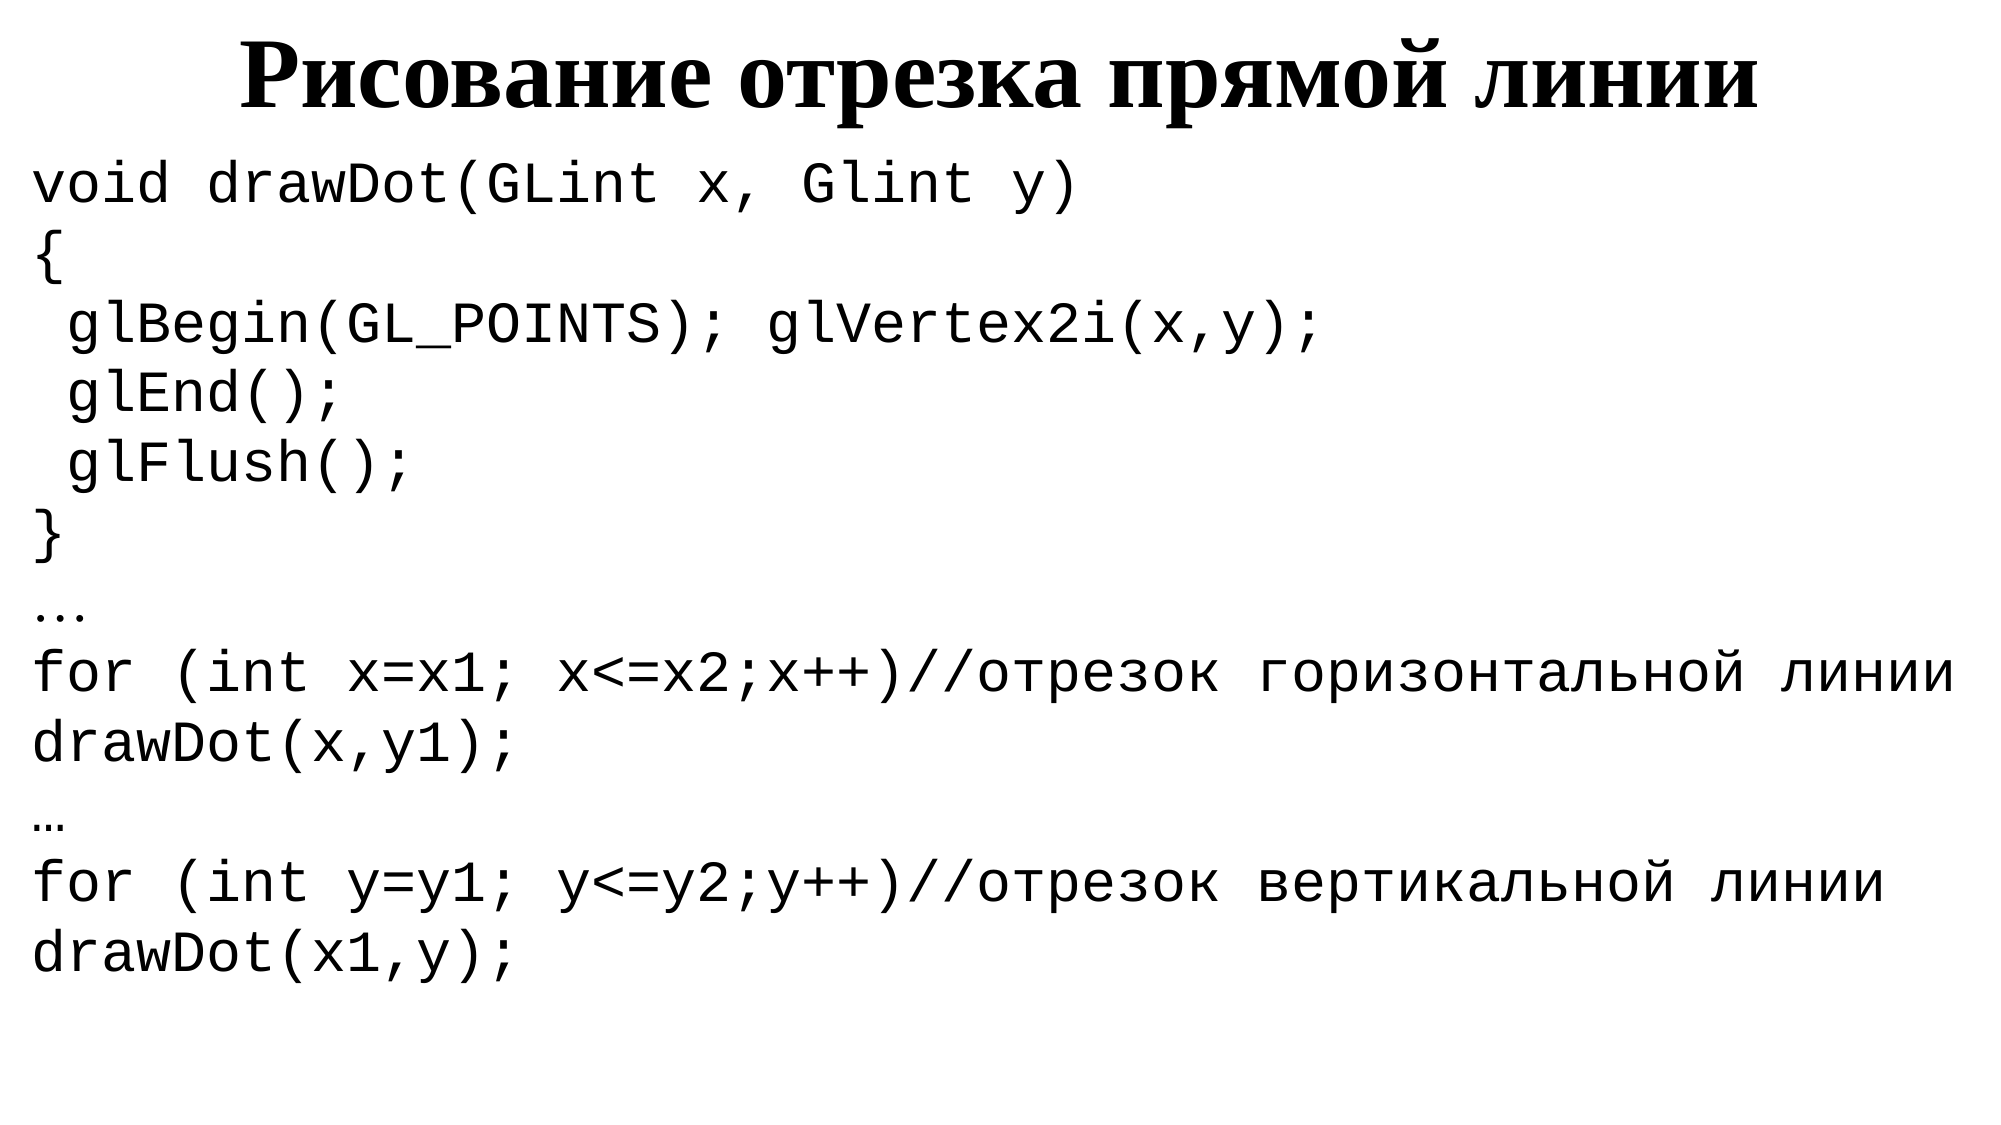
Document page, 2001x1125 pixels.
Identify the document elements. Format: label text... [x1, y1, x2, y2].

text_box void drawDot(GLint x, Glint y) { glBegin(GL_POINTS); glVertex2i(x,y); glEnd(); glFlush(); } … for (int x=x1; x<=x2;x++)//отрезок горизонтальной линии drawDot(x,y1); … for (int y=y1; y<=y2;y++)//отрезок вертикальной линии drawDot(x1,y); [16, 136, 2000, 1061]
text_box Рисование отрезка прямой линии [0, 0, 2000, 135]
